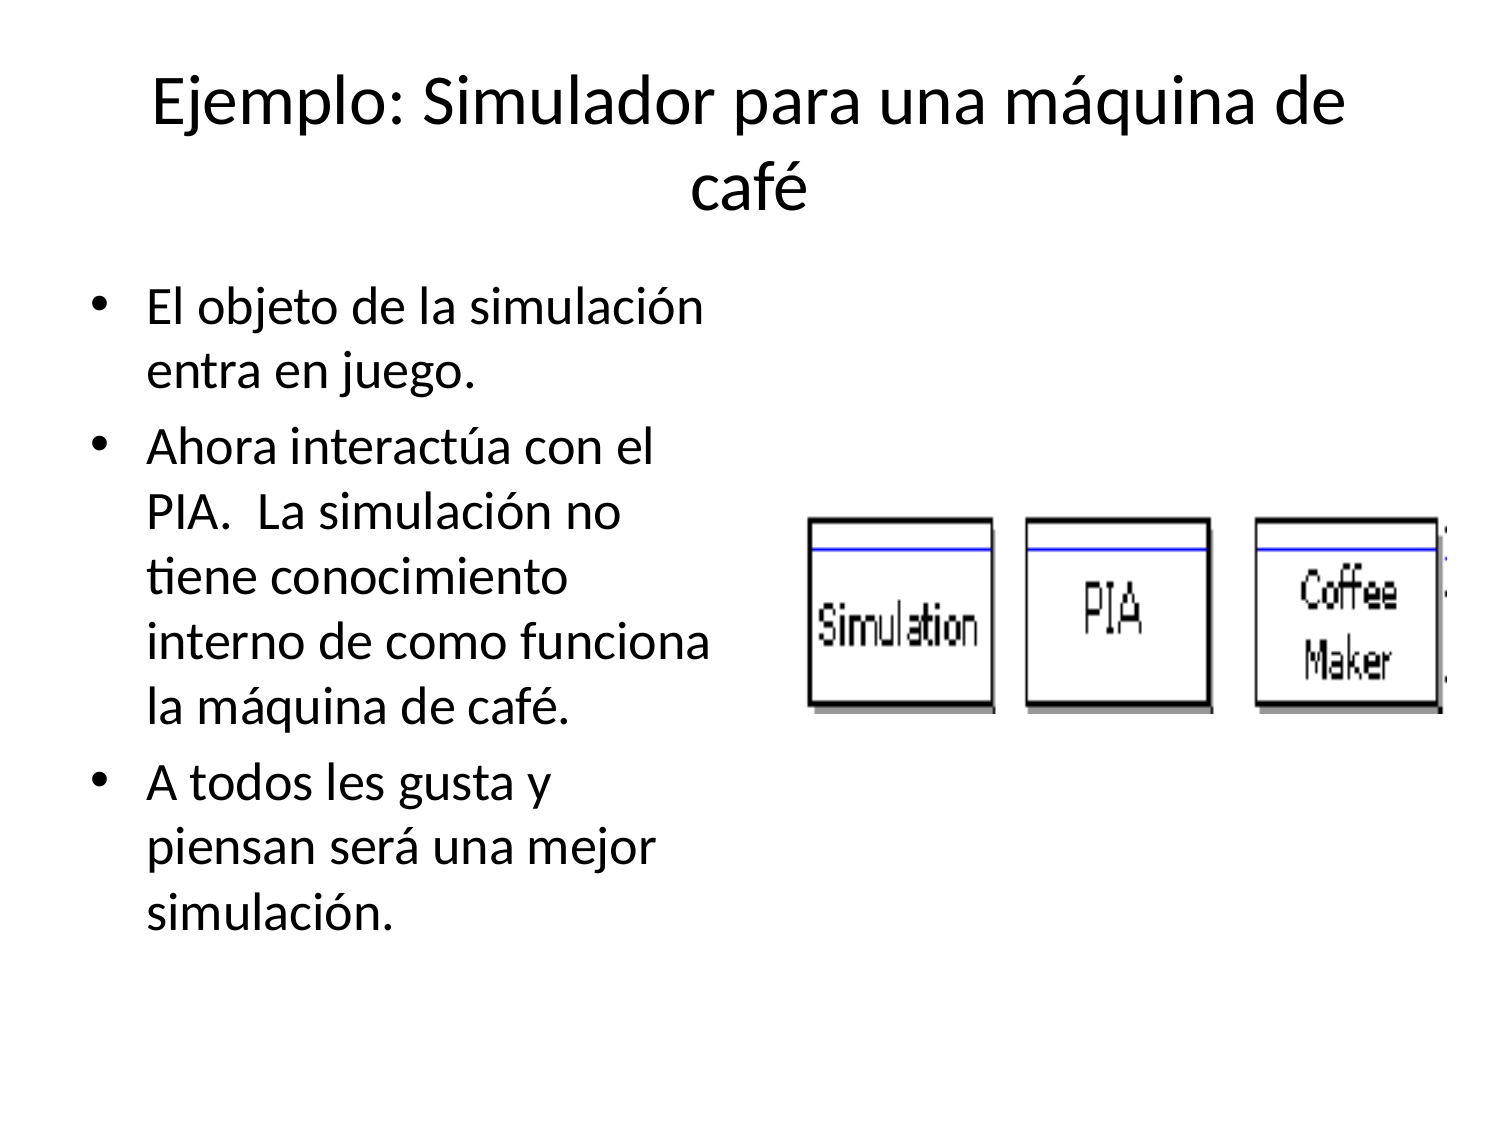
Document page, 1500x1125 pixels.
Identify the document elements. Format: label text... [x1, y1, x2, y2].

title Ejemplo: Simulador para una máquina de café [75, 45, 1425, 233]
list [785, 491, 1448, 716]
list El objeto de la simulación entra en juego. Ahora interactúa con el PIA. La simulación no tiene conocimiento interno de como funciona la máquina de café. A todos les gusta y piensan será una mejor simulación. [75, 262, 738, 1005]
